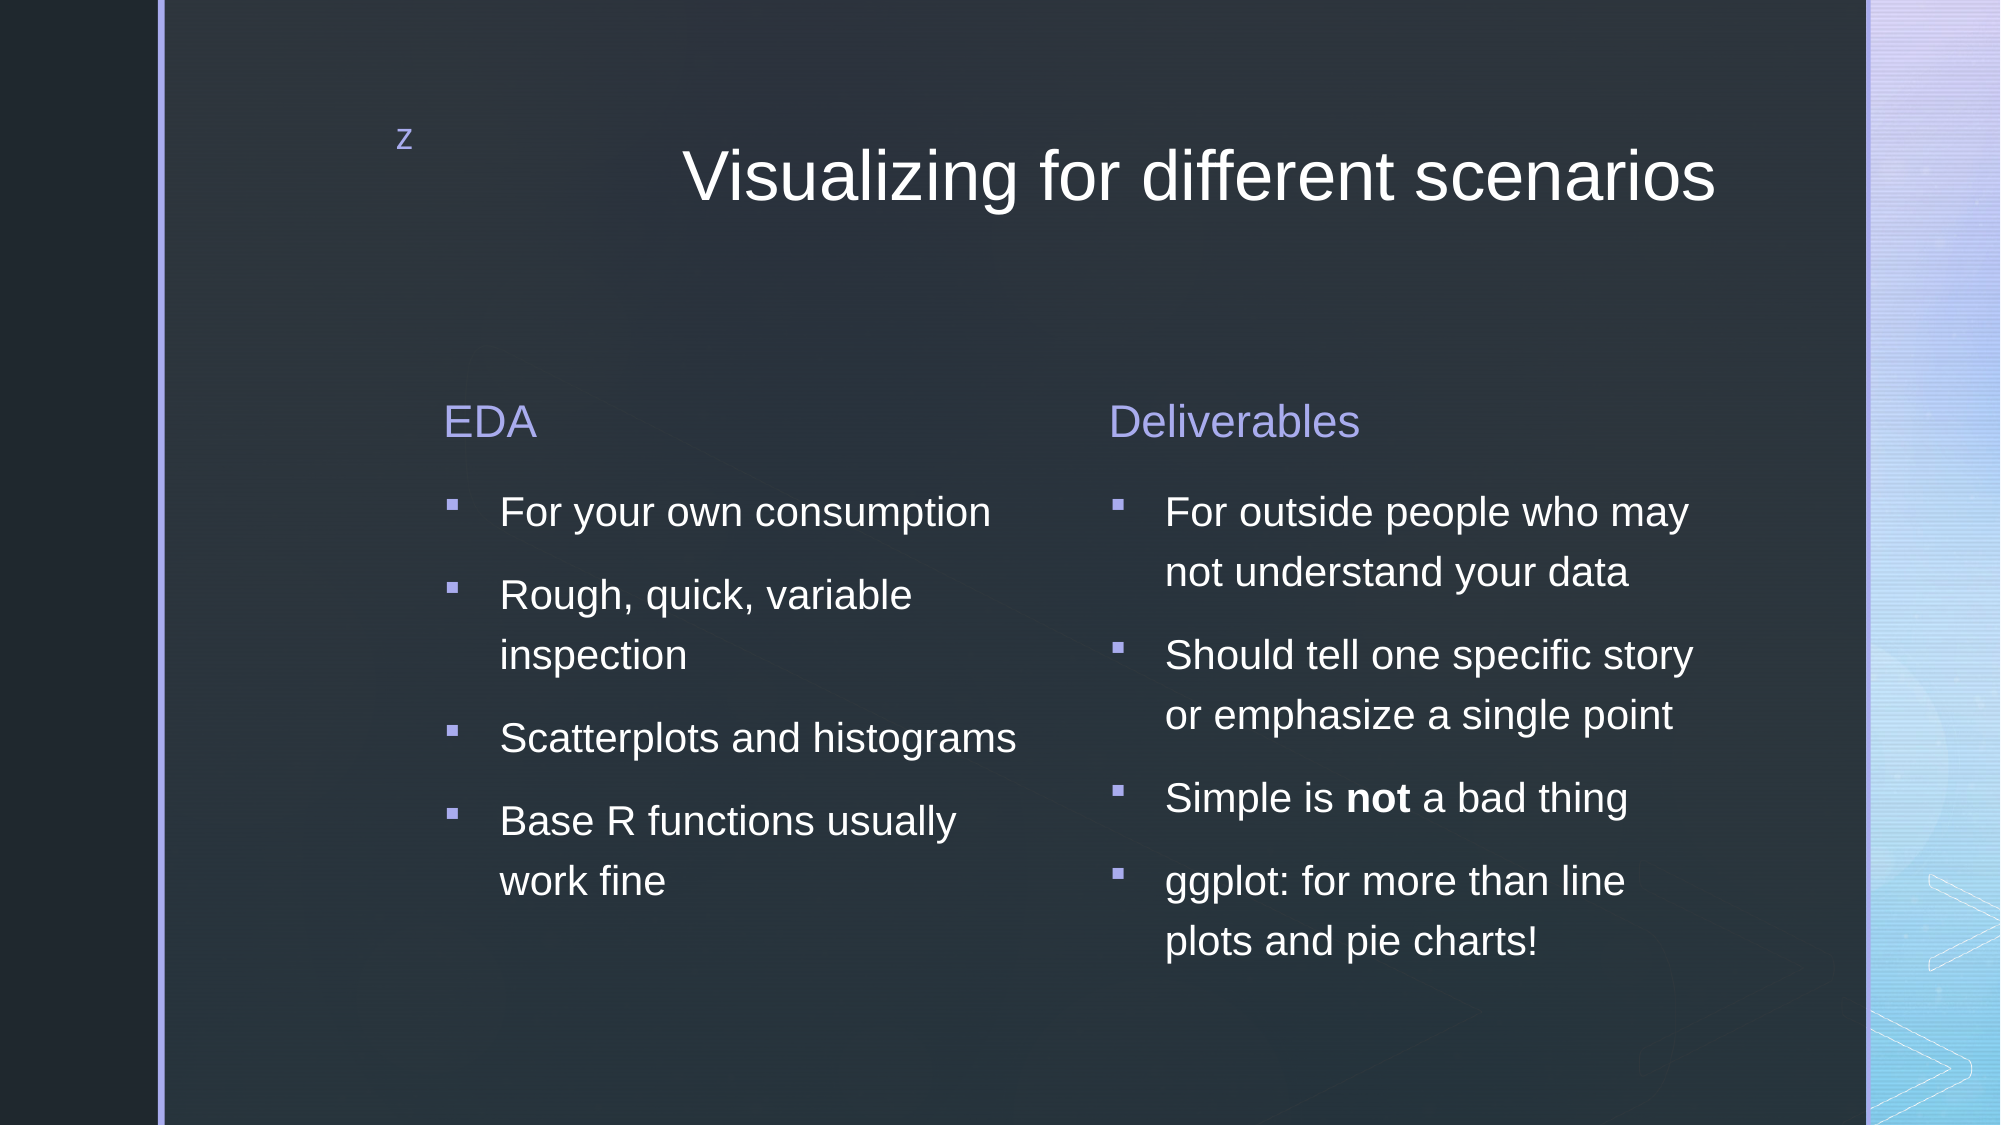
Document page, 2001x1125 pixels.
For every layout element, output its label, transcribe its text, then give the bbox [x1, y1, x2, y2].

list EDA [428, 336, 1068, 454]
list Deliverables [1093, 336, 1734, 454]
picture [1871, 0, 2001, 1125]
title Visualizing for different scenarios [428, 132, 1734, 309]
list For your own consumption Rough, quick, variable inspection Scatterplots and histograms Base R functions usually work fine [428, 467, 1067, 972]
list For outside people who may not understand your data Should tell one specific story or emphasize a single point Simple is not a bad thing ggplot: for more than line plots and pie charts! [1093, 467, 1734, 972]
